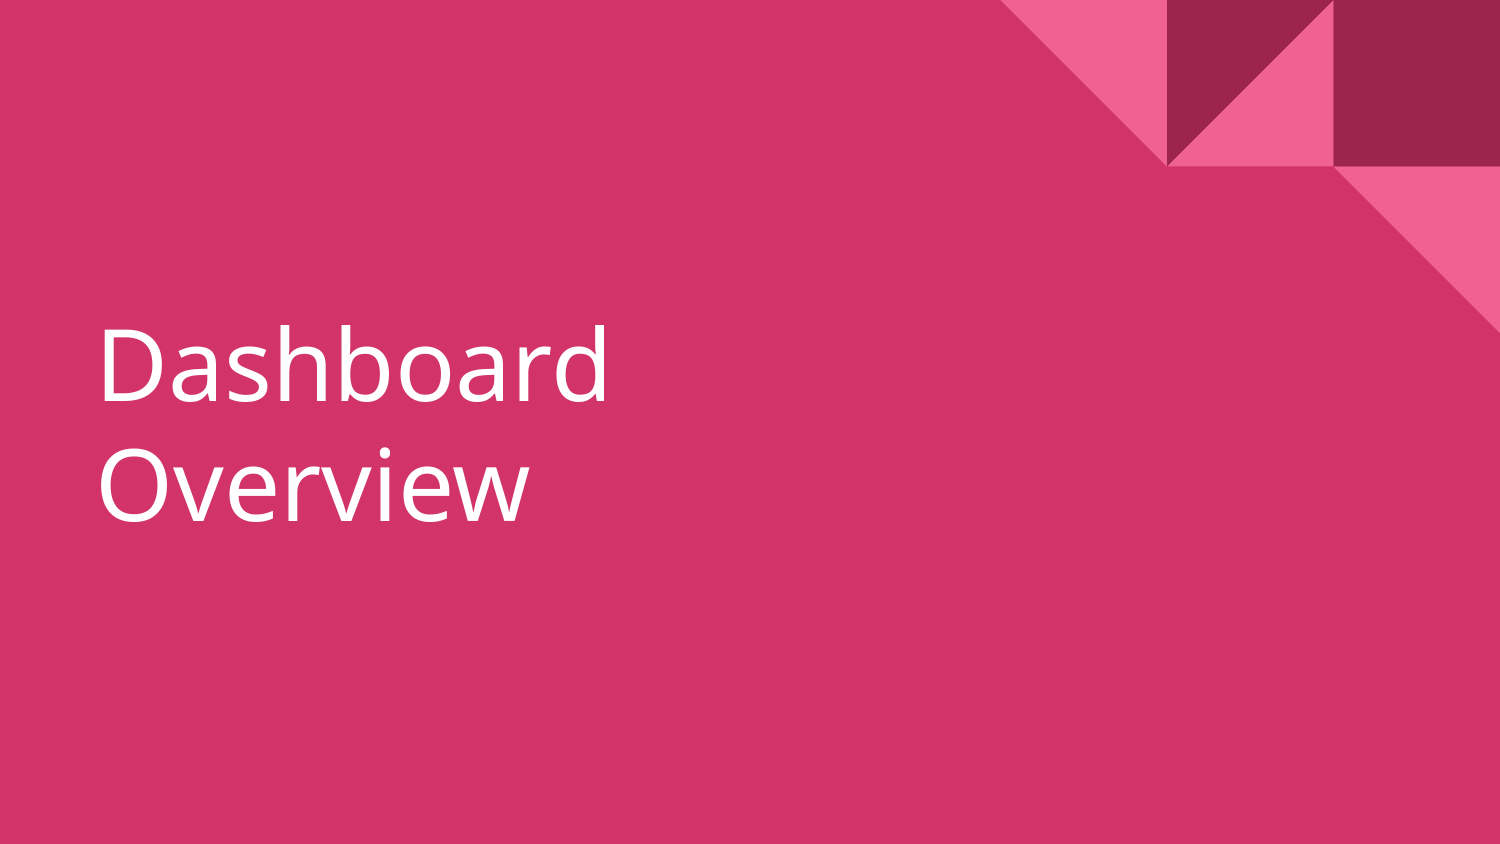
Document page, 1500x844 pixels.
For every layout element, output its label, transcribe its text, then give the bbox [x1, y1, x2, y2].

title Dashboard Overview [80, 86, 1003, 758]
